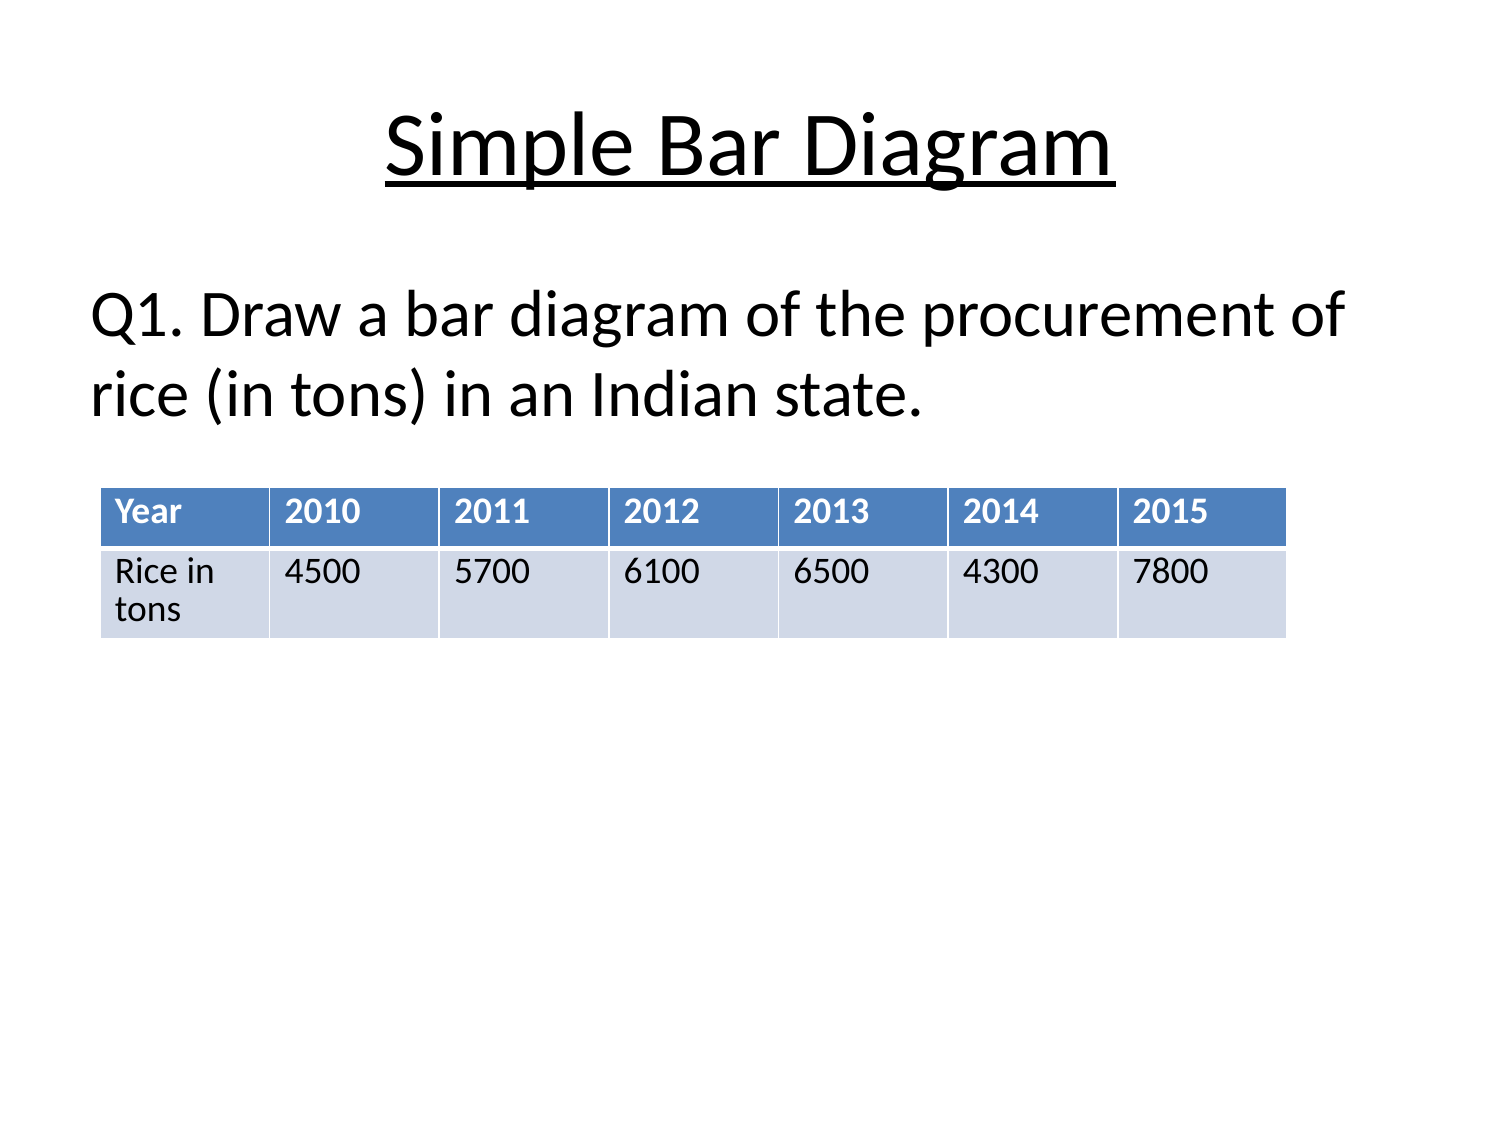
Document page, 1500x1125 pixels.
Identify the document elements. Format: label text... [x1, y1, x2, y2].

table_header 2013 [779, 488, 947, 546]
table_header 2015 [1119, 488, 1286, 546]
table_cell 4300 [949, 551, 1117, 638]
table_cell 6500 [779, 551, 947, 638]
table_cell Rice in tons [101, 551, 269, 638]
table_header 2010 [270, 488, 438, 546]
table_cell 4500 [270, 551, 438, 638]
table_header 2014 [949, 488, 1117, 546]
list Q1. Draw a bar diagram of the procurement of rice (in tons) in an Indian state. [75, 262, 1425, 1005]
table_header Year [101, 488, 269, 546]
table_header 2011 [440, 488, 608, 546]
table_cell 5700 [440, 551, 608, 638]
table_header 2012 [610, 488, 778, 546]
table_cell 7800 [1119, 551, 1286, 638]
table_cell 6100 [610, 551, 778, 638]
title Simple Bar Diagram [75, 45, 1425, 233]
